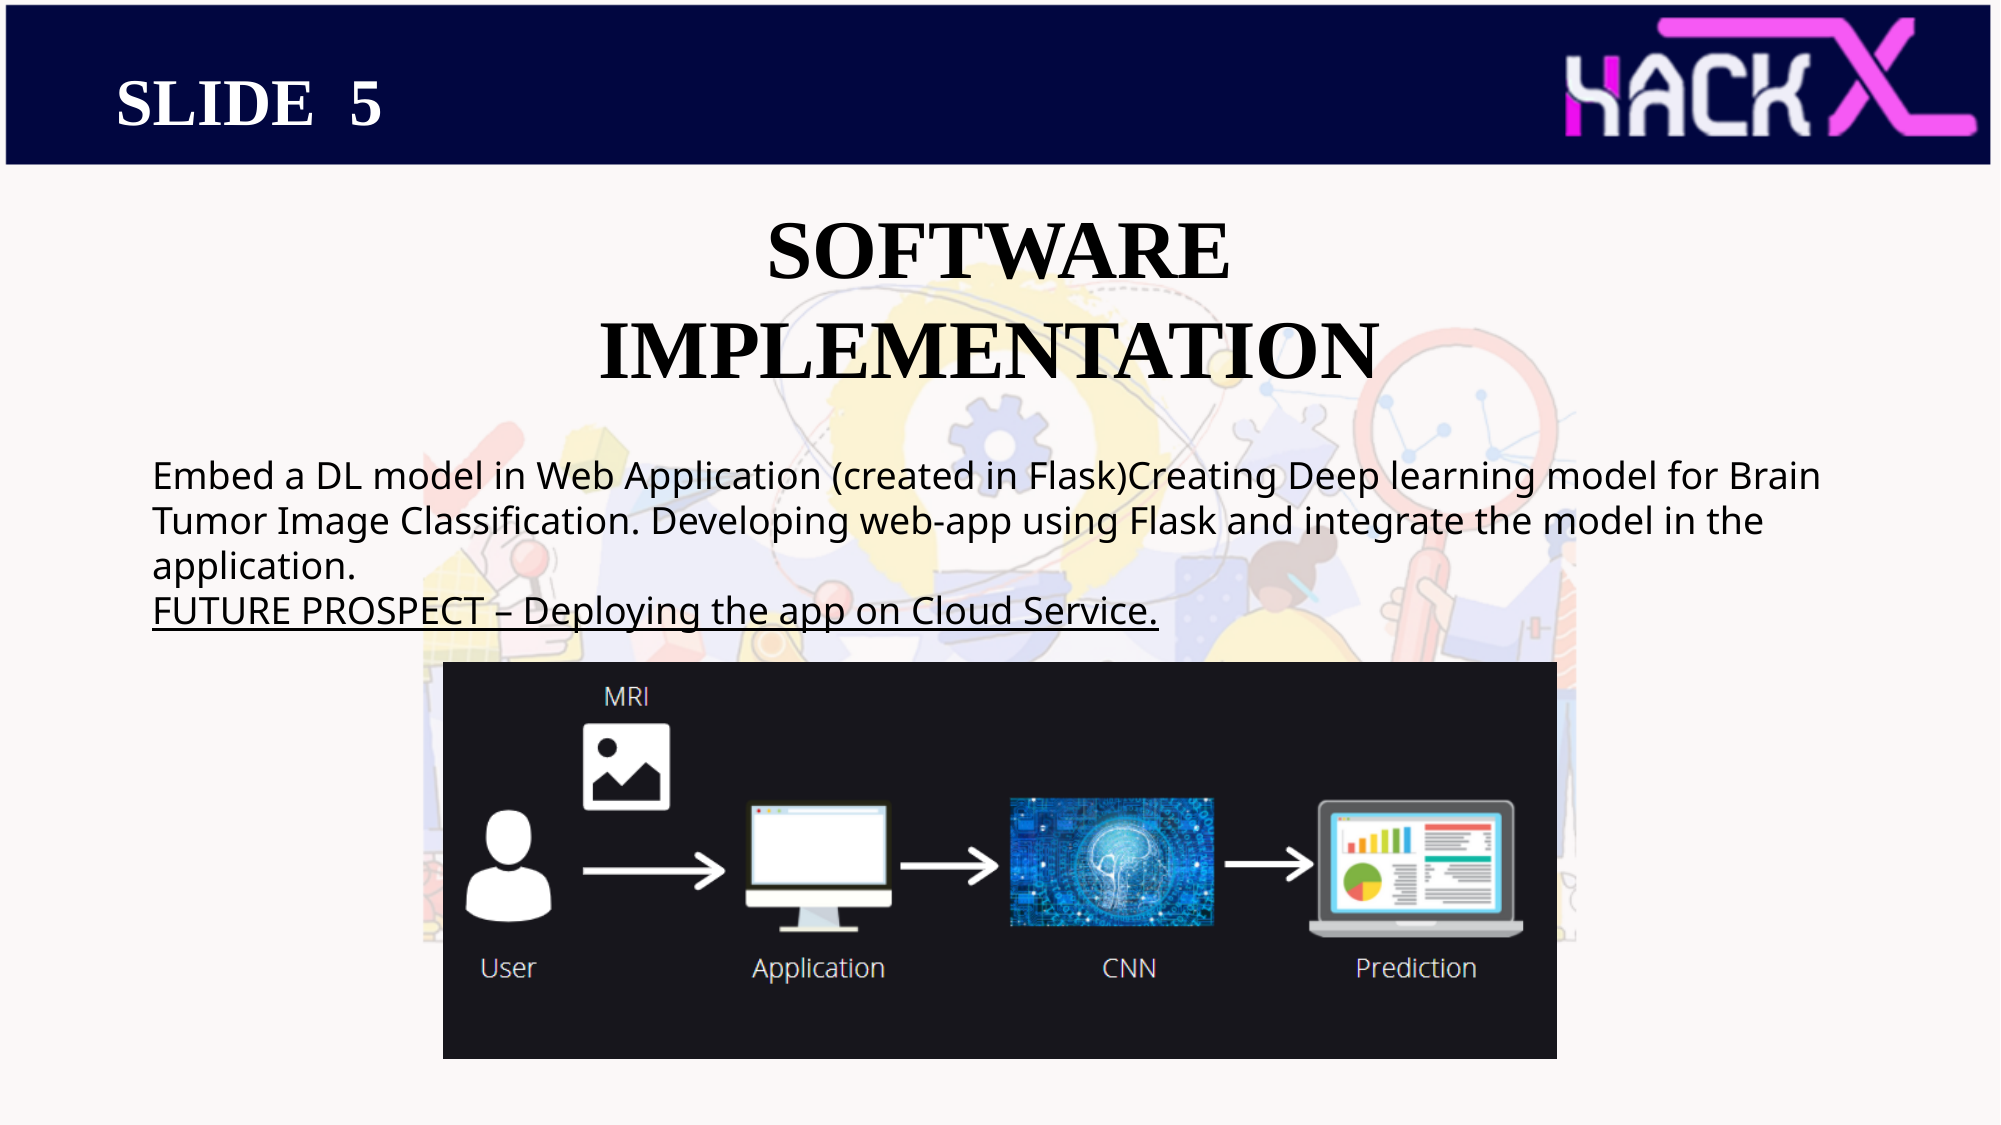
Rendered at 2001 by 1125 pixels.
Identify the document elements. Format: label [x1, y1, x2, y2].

list [443, 662, 1557, 1059]
picture [0, 0, 2000, 1125]
